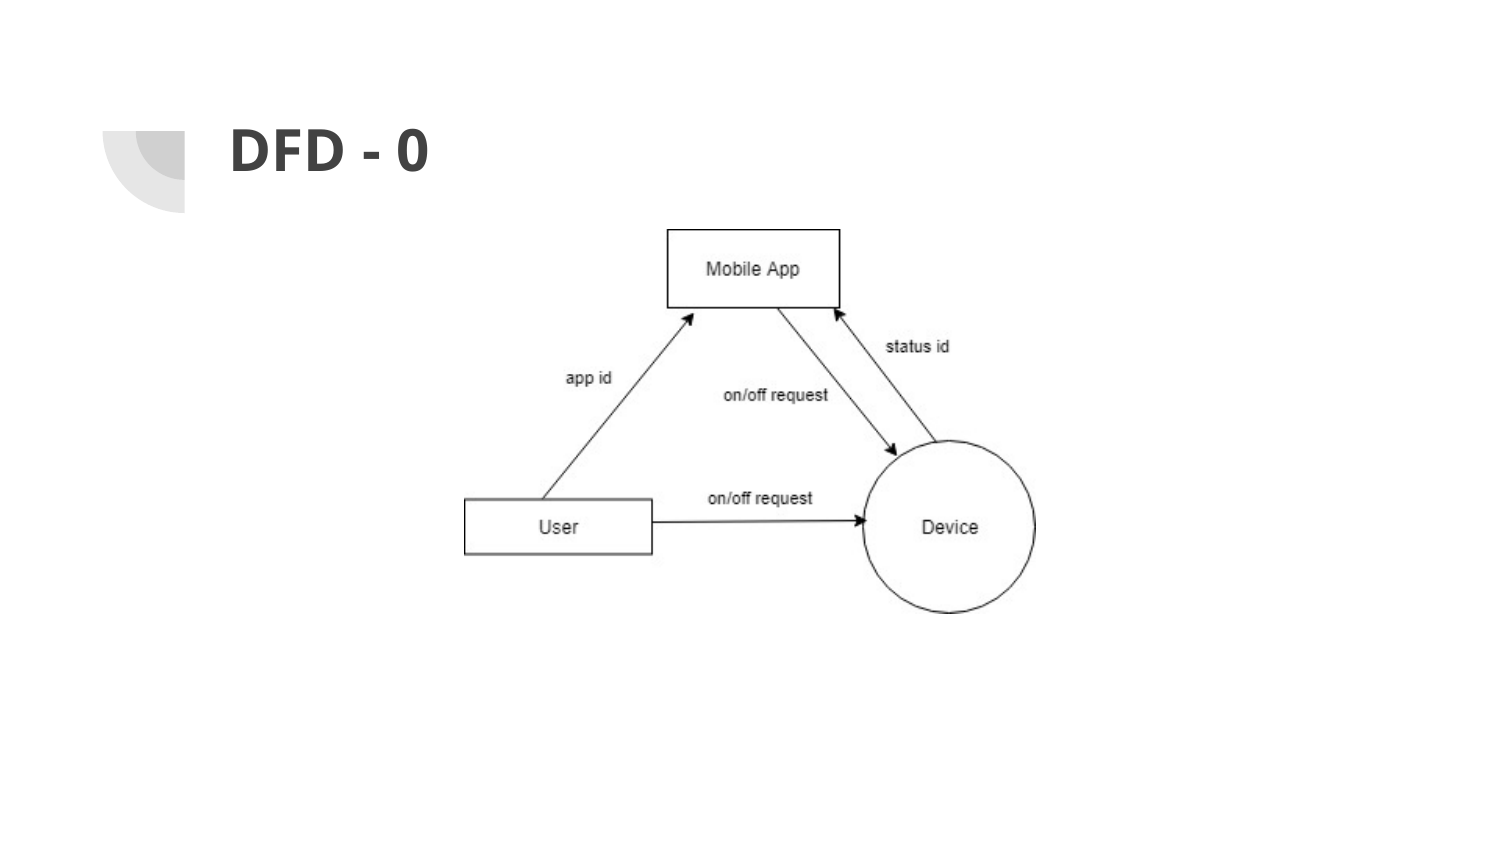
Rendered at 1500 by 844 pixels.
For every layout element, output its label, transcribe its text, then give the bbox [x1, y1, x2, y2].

picture [463, 229, 1037, 615]
title DFD - 0 [213, 98, 1368, 263]
